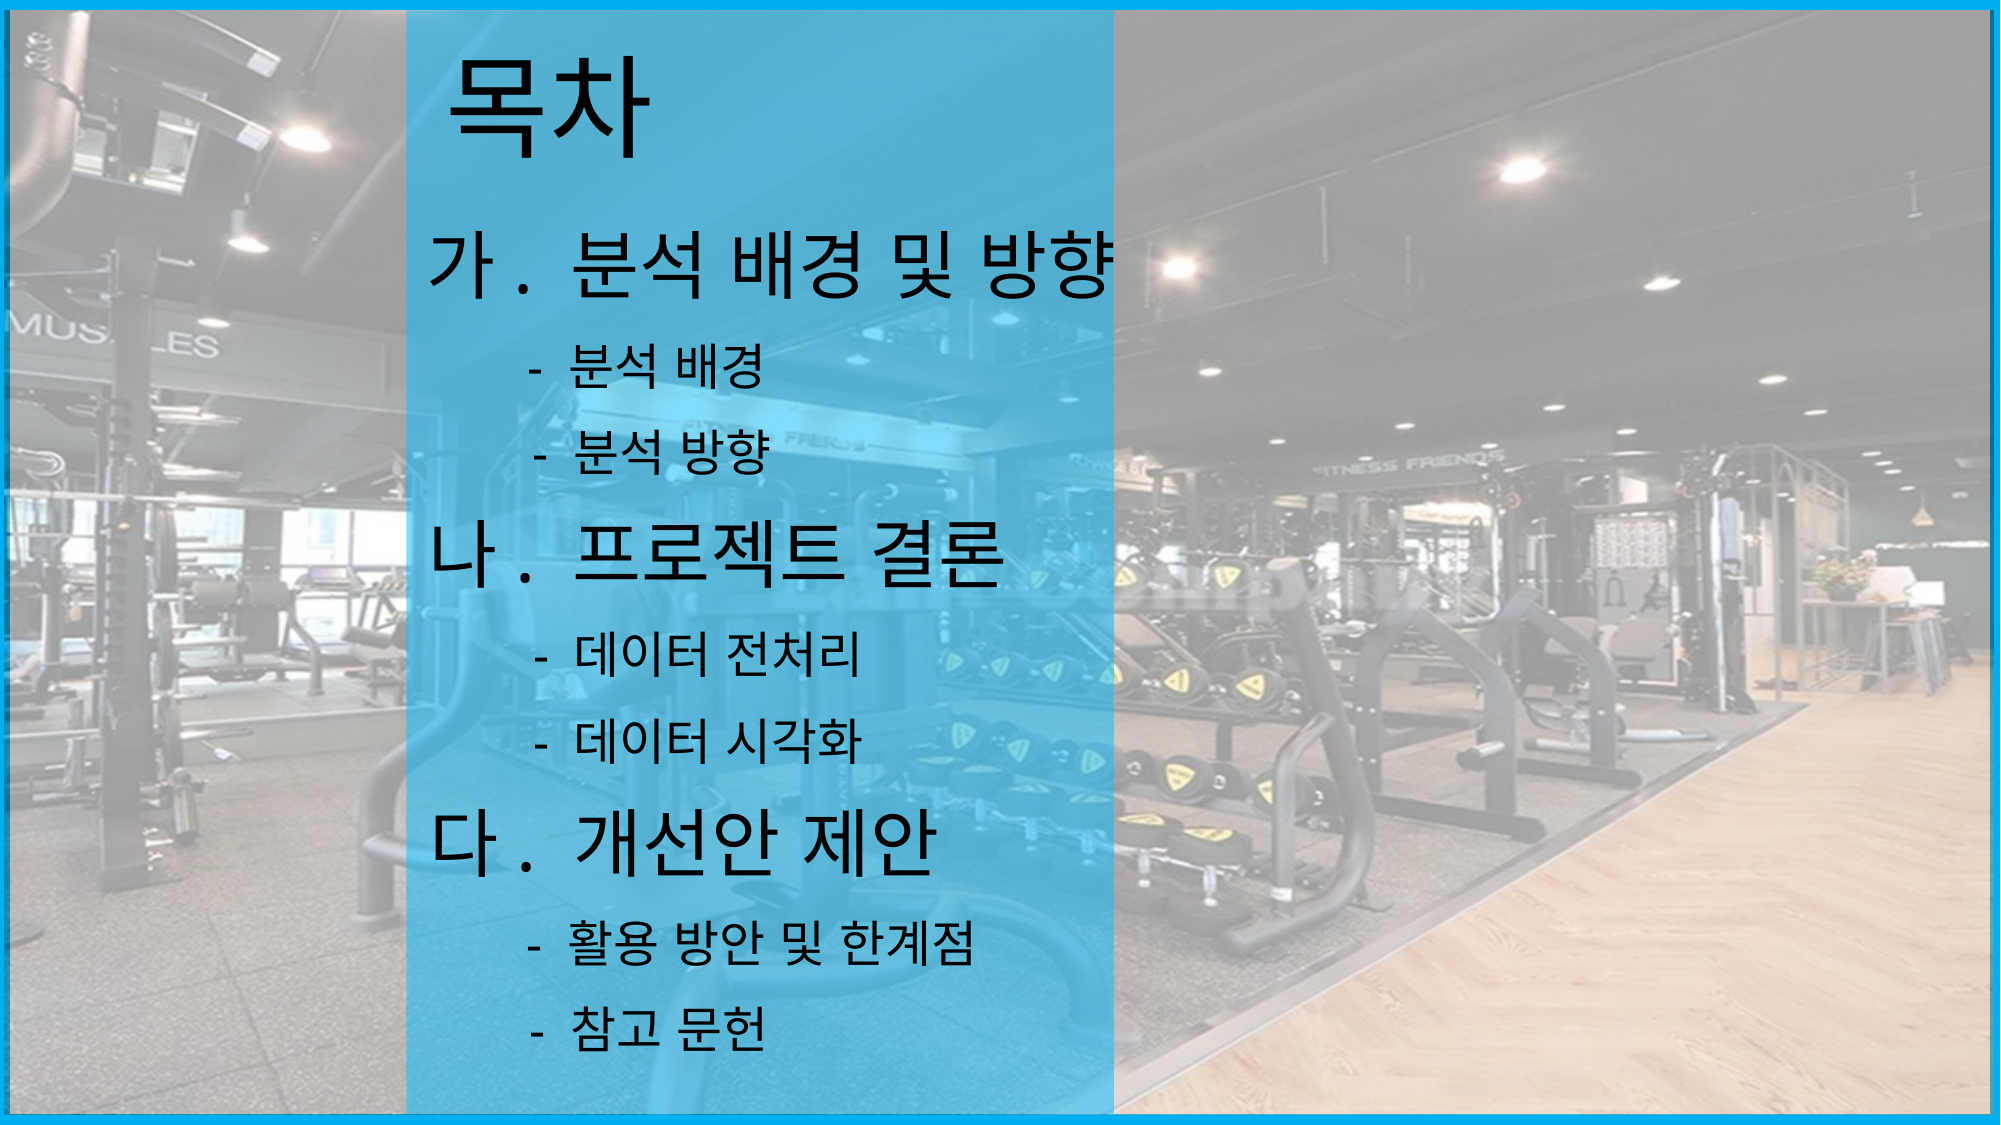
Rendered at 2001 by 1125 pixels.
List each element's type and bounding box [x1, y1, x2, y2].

picture [1114, 11, 1993, 1114]
picture [5, 11, 406, 1114]
text_box [406, 10, 1114, 1115]
